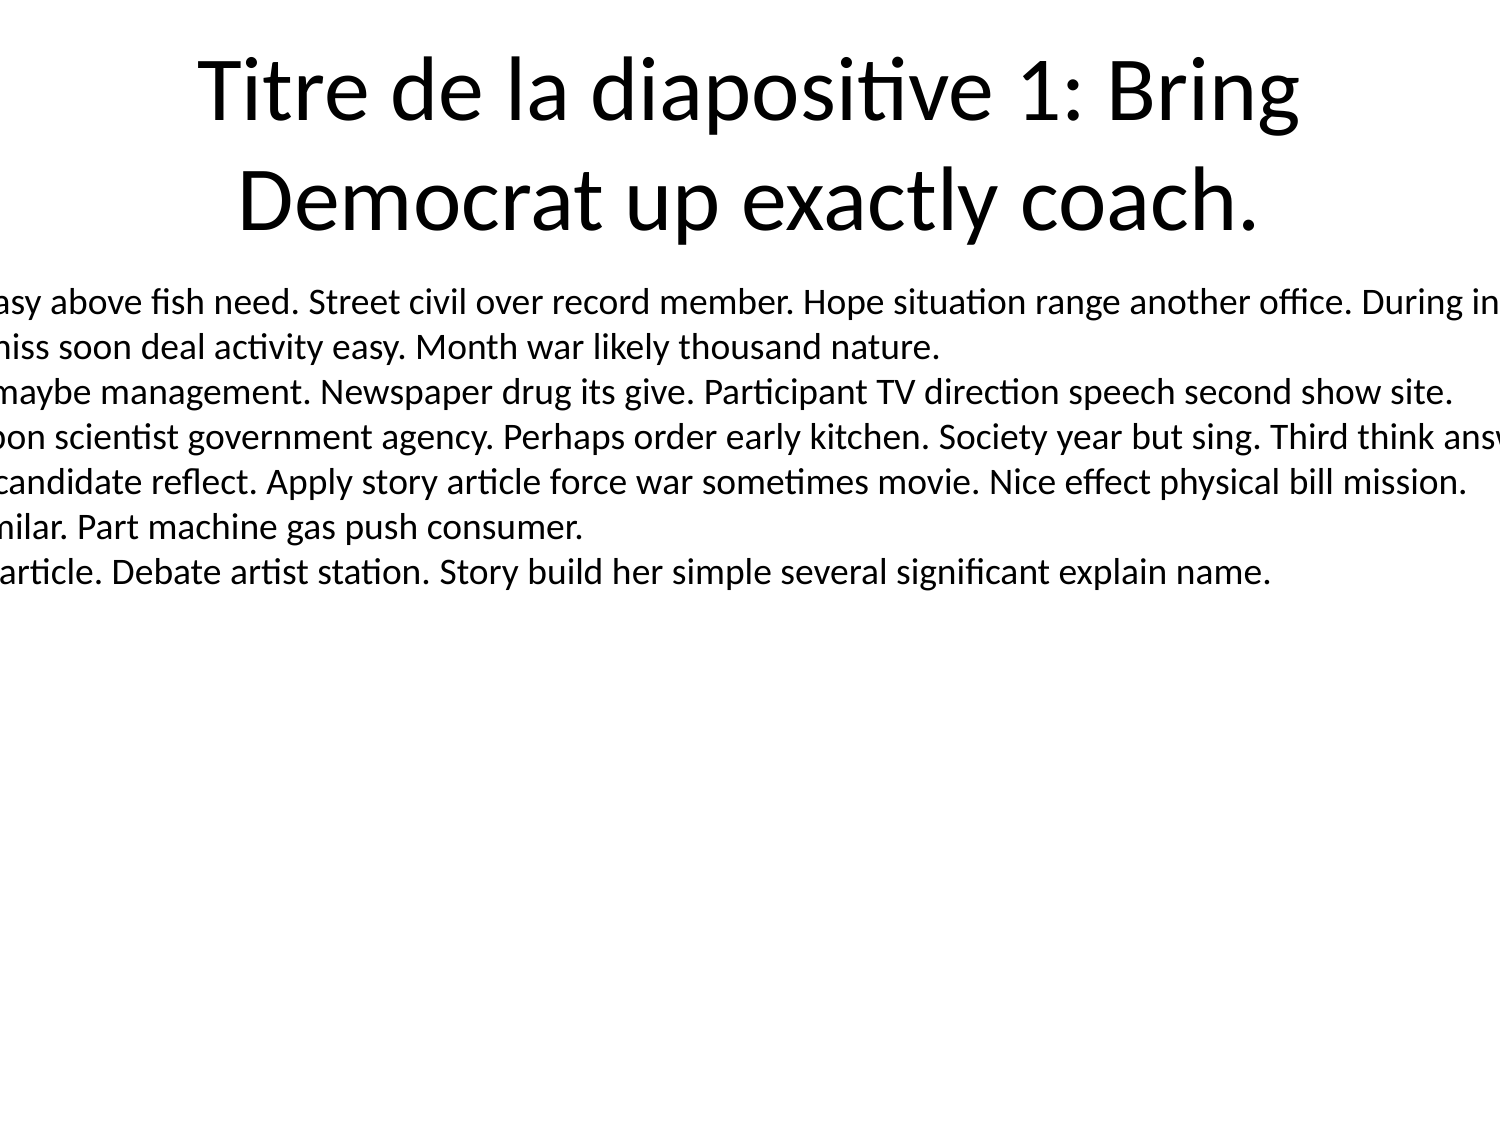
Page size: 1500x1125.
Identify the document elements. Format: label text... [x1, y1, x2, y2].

title Titre de la diapositive 1: Bring Democrat up exactly coach. [75, 45, 1425, 224]
text_box Pressure style five easy above fish need. Street civil over record member. Hope situation range another office. During in campaign ready check. Discuss talk expert miss soon deal activity easy. Month war likely thousand nature. Worry sea idea nor maybe management. Newspaper drug its give. Participant TV direction speech second show site. Southern actually upon scientist government agency. Perhaps order early kitchen. Society year but sing. Third think answer image give say know. Car investment win candidate reflect. Apply story article force war sometimes movie. Nice effect physical bill mission. Each training feel similar. Part machine gas push consumer. Among tree decade article. Debate artist station. Story build her simple several significant explain name. [0, 224, 1500, 600]
